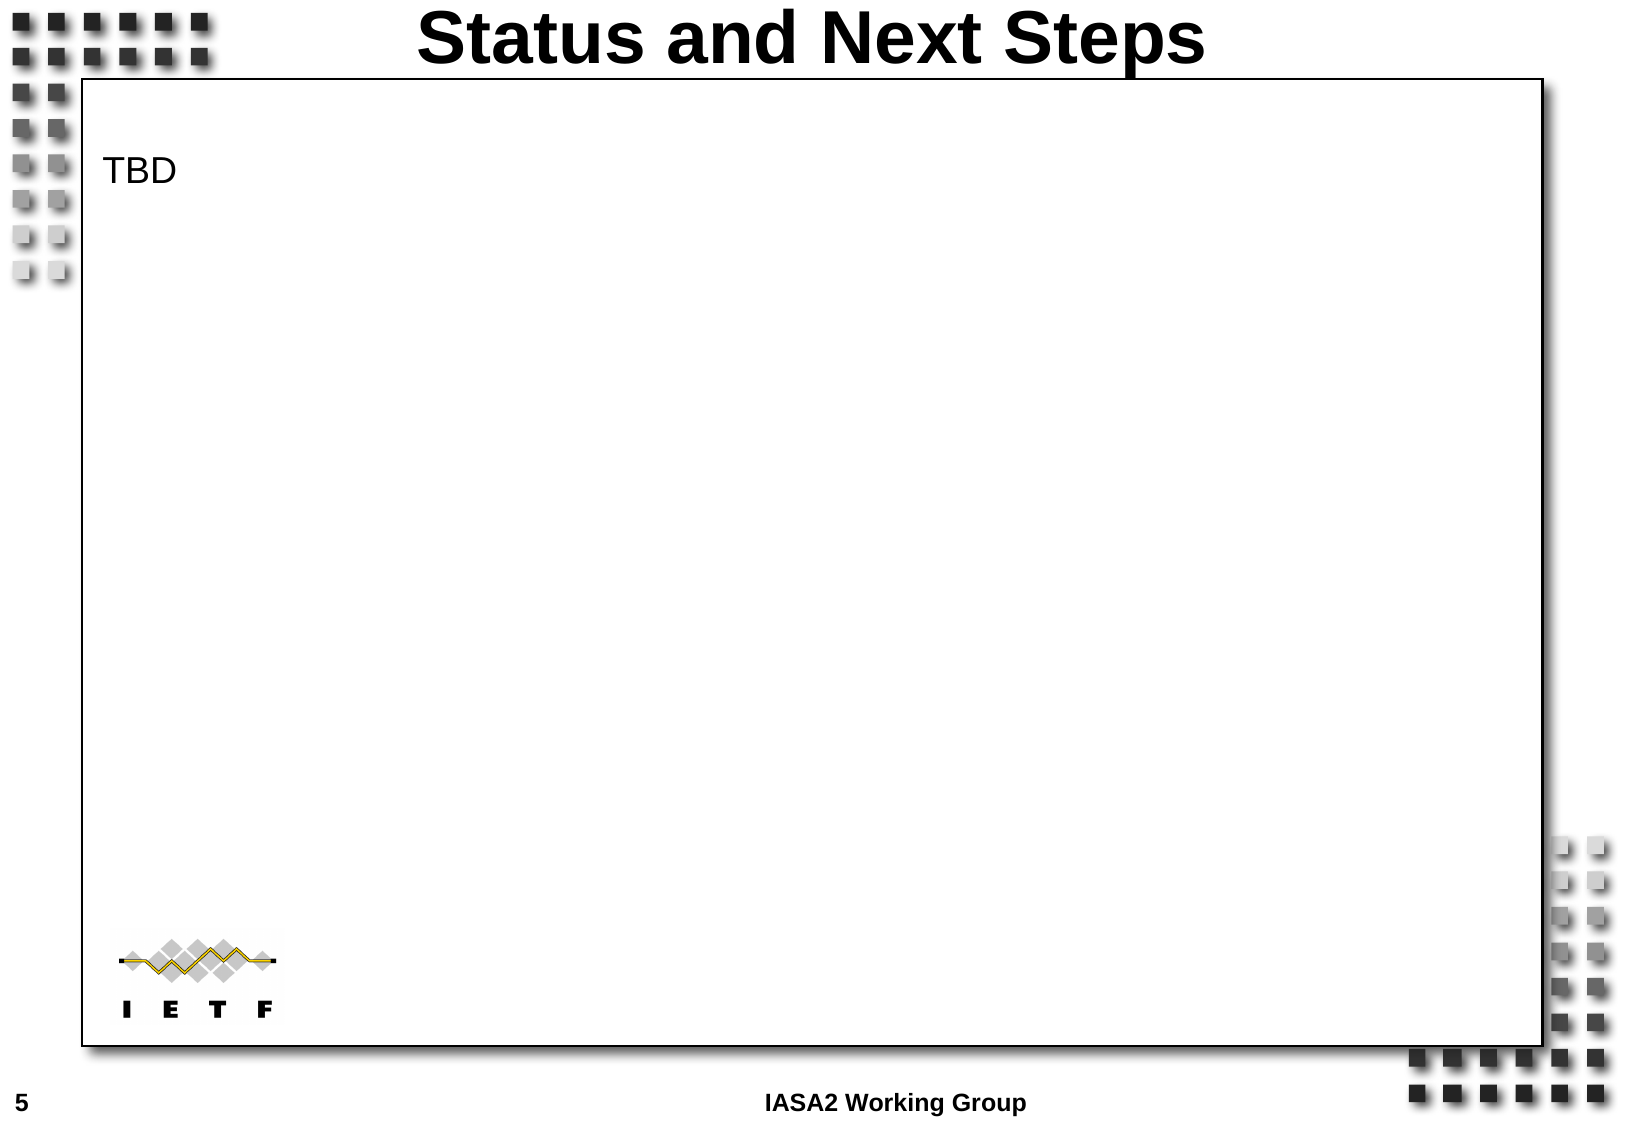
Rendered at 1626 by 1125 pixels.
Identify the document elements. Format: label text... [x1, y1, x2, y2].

text_box 5 IASA2 Working Group [0, 1079, 1625, 1125]
list TBD [87, 87, 1538, 1038]
title Status and Next Steps [176, 3, 1449, 75]
